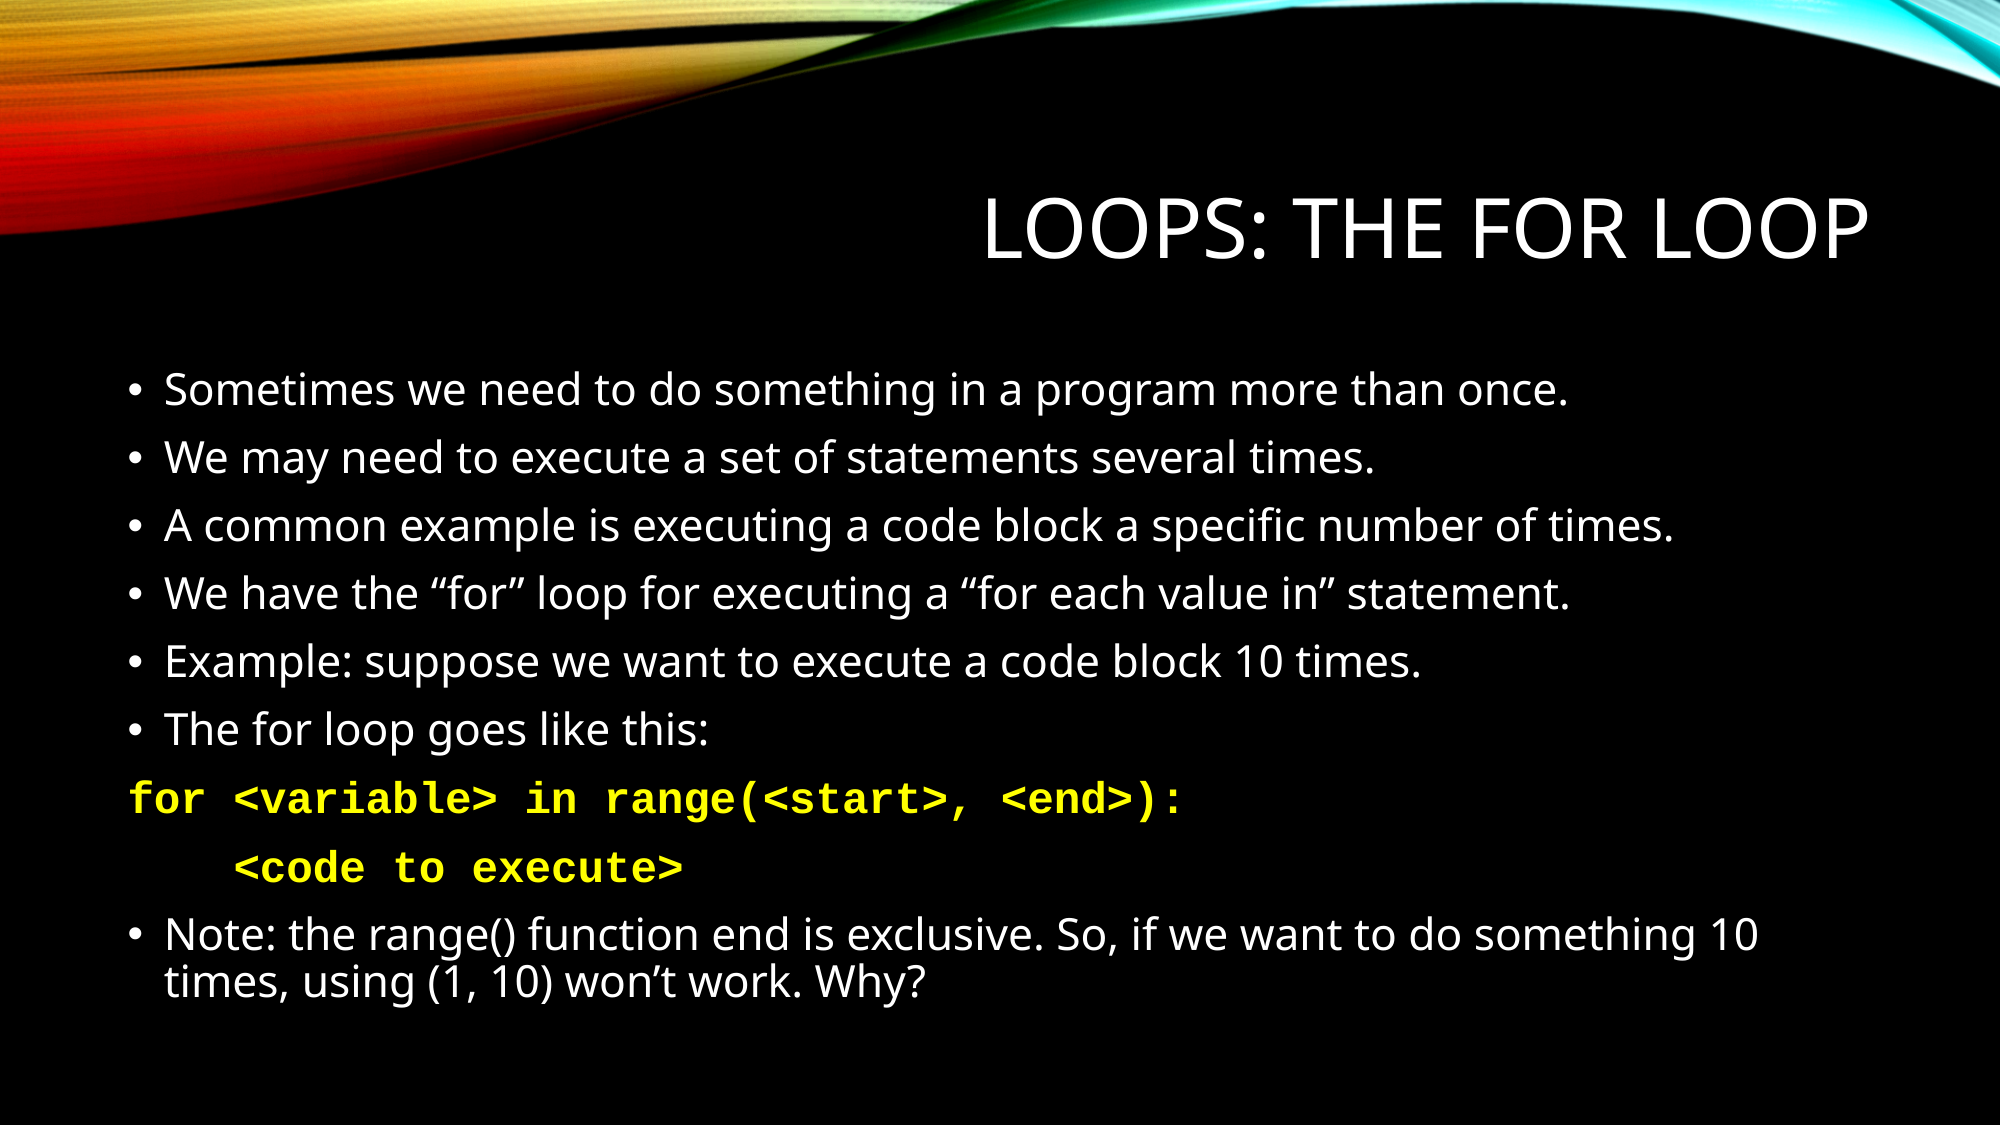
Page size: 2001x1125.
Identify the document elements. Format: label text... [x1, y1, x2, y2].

picture [0, 0, 2000, 237]
list Sometimes we need to do something in a program more than once. We may need to execute a set of statements several times. A common example is executing a code block a specific number of times. We have the “for” loop for executing a “for each value in” statement. Example: suppose we want to execute a code block 10 times. The for loop goes like this: for <variable> in range(<start>, <end>): <code to execute> Note: the range() function end is exclusive. So, if we want to do something 10 times, using (1, 10) won’t work. Why? [112, 360, 1888, 1021]
title Loops: the for loop [474, 125, 1888, 338]
